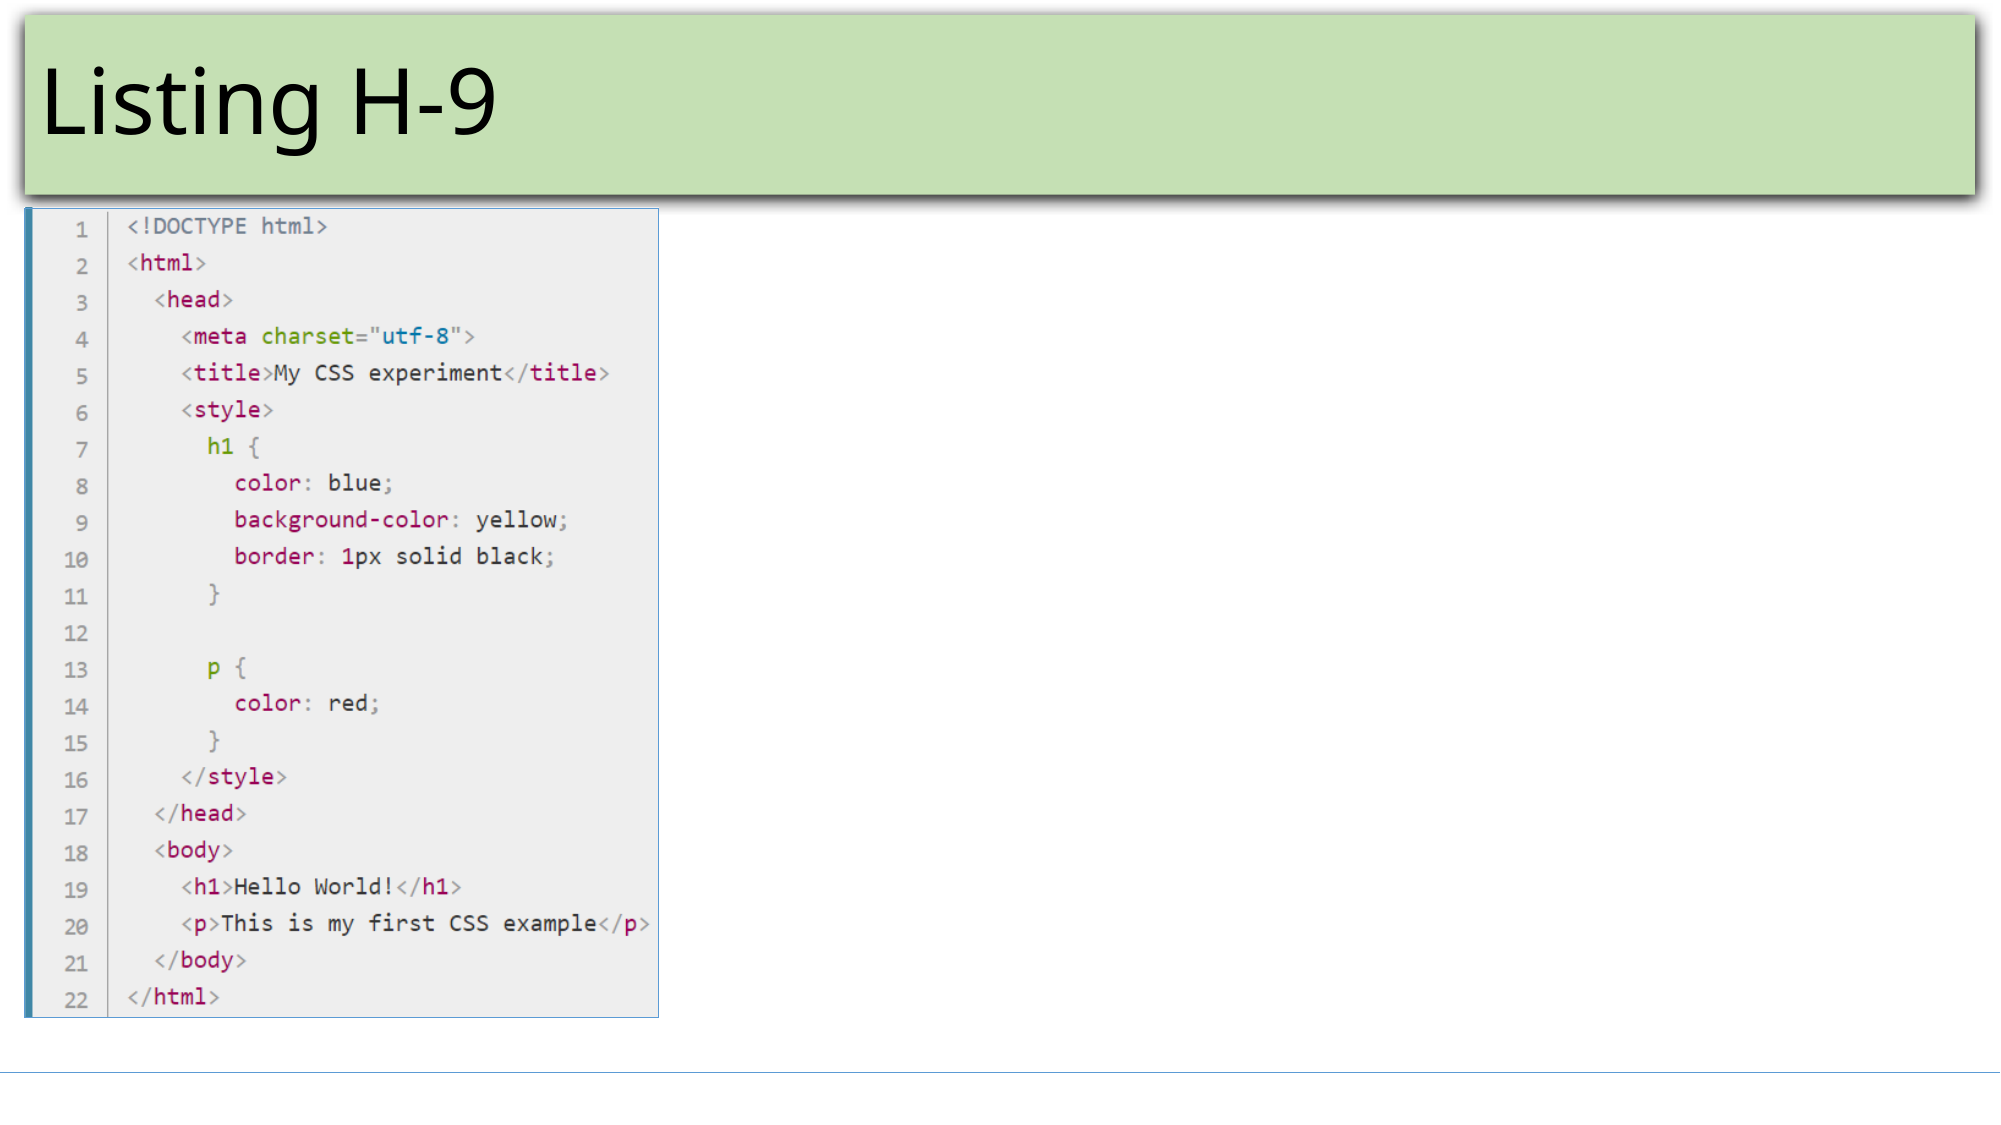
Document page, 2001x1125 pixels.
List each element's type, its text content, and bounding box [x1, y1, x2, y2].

title Listing H-9 [24, 14, 1975, 195]
picture [24, 207, 659, 1018]
